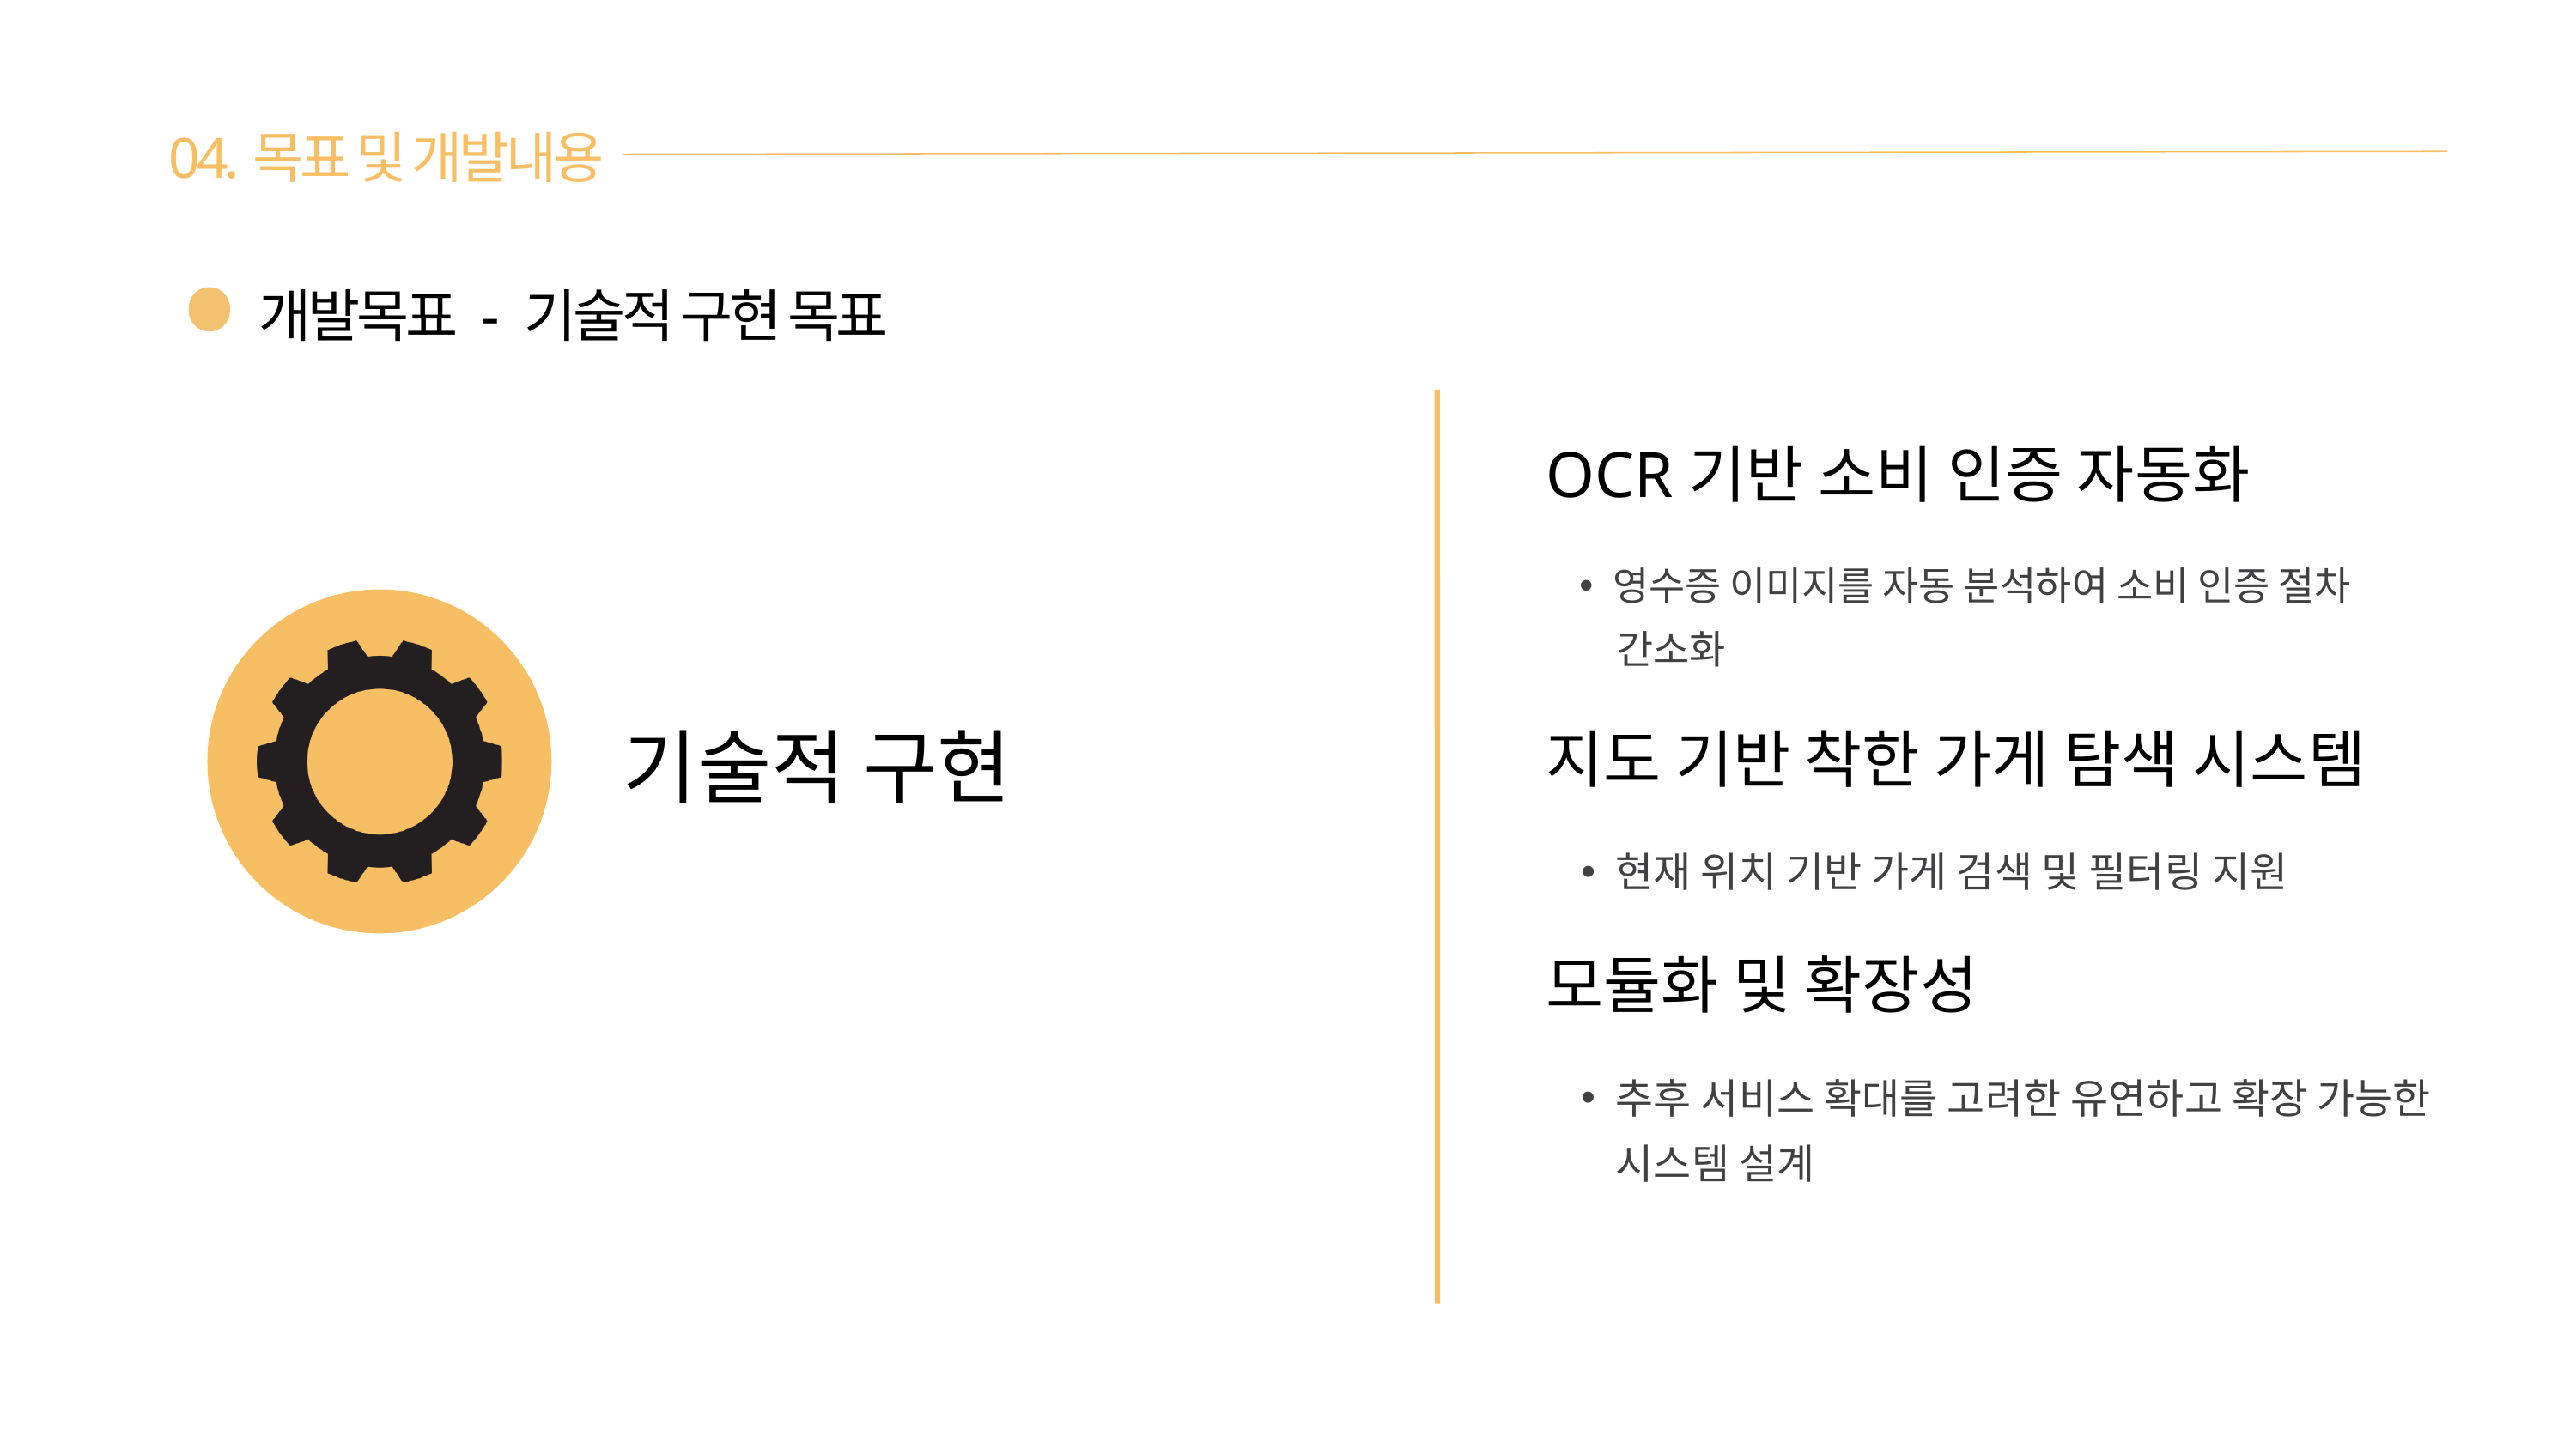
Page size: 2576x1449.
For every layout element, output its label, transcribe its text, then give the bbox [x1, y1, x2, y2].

text_box 영수증 이미지를 자동 분석하여 소비 인증 절차 간소화 [1546, 545, 2426, 672]
text_box 추후 서비스 확대를 고려한 유연하고 확장 가능한 시스템 설계 [1546, 1056, 2464, 1188]
text_box 모듈화 및 확장성 [1546, 932, 2372, 1021]
text_box 04.목표 및 개발내용 [168, 112, 623, 190]
text_box 기술적 구현 [623, 700, 1208, 813]
text_box 현재 위치 기반 가게 검색 및 필터링 지원 [1546, 829, 2442, 896]
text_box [188, 275, 1842, 344]
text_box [207, 589, 552, 934]
text_box OCR기반 소비 인증 자동화 [1546, 422, 2335, 511]
text_box 지도 기반 착한 가게 탐색 시스템 [1546, 706, 2426, 795]
